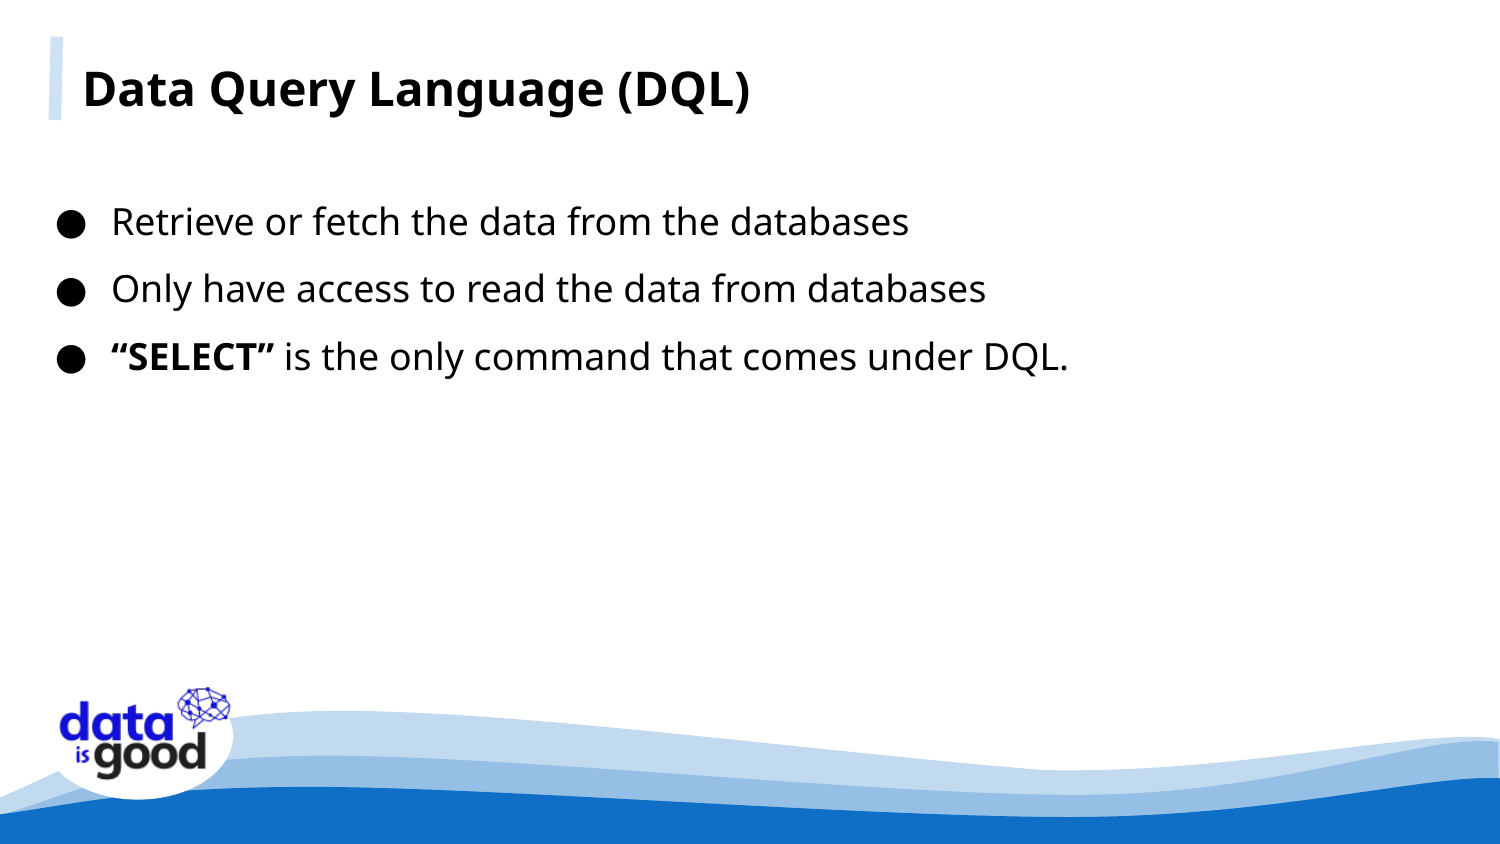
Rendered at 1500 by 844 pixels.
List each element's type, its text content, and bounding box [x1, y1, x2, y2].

picture [58, 685, 231, 804]
text_box Data Query Language (DQL) [67, 34, 824, 122]
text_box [54, 36, 58, 121]
text_box Retrieve or fetch the data from the databases Only have access to read the data from databases “SELECT” is the only command that comes under DQL. [30, 169, 1236, 422]
